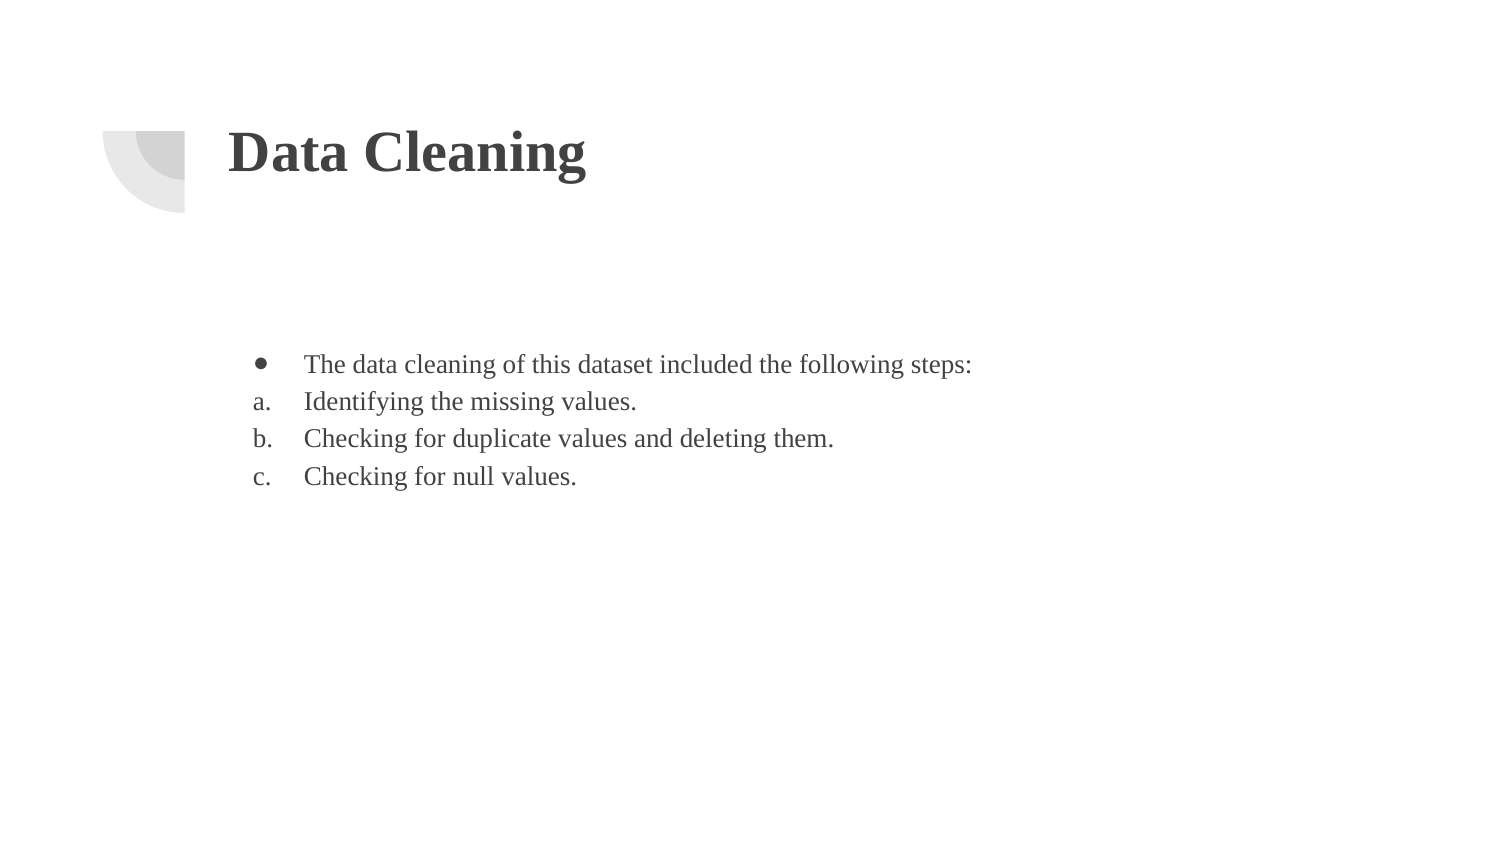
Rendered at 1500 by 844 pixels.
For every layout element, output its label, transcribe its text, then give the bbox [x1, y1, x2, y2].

title Data Cleaning [213, 98, 1368, 263]
list The data cleaning of this dataset included the following steps: Identifying the missing values. Checking for duplicate values and deleting them. Checking for null values. [213, 326, 1368, 744]
